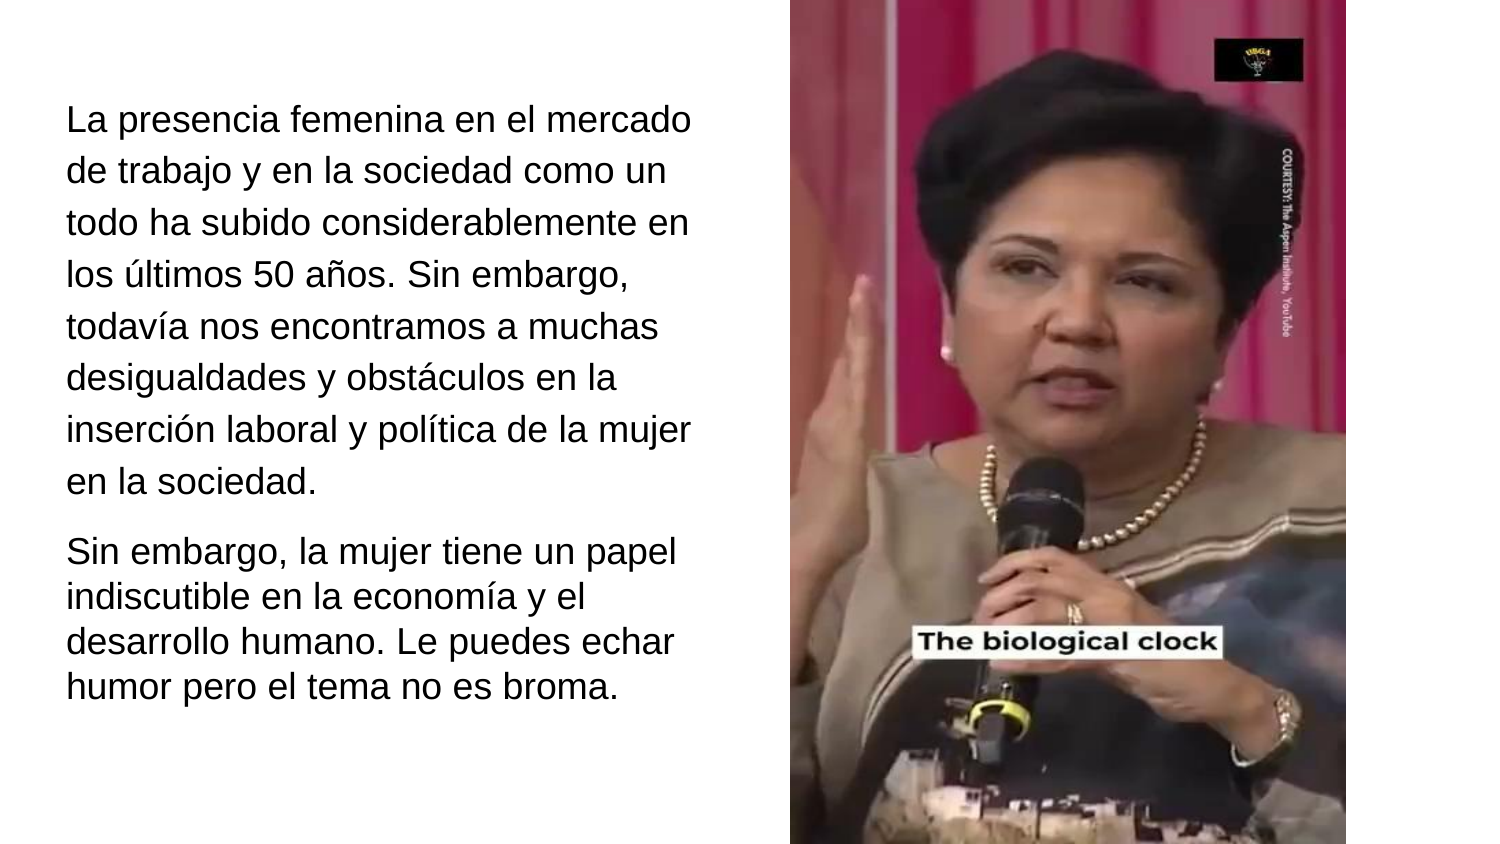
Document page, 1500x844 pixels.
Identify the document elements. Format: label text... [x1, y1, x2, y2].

picture [790, 0, 1346, 844]
title La presencia femenina en el mercado de trabajo y en la sociedad como un todo ha subido considerablemente en los últimos 50 años. Sin embargo, todavía nos encontramos a muchas desigualdades y obstáculos en la inserción laboral y política de la mujer en la sociedad. Sin embargo, la mujer tiene un papel indiscutible en la economía y el desarrollo humano. Le puedes echar humor pero el tema no es broma. [51, 72, 736, 810]
